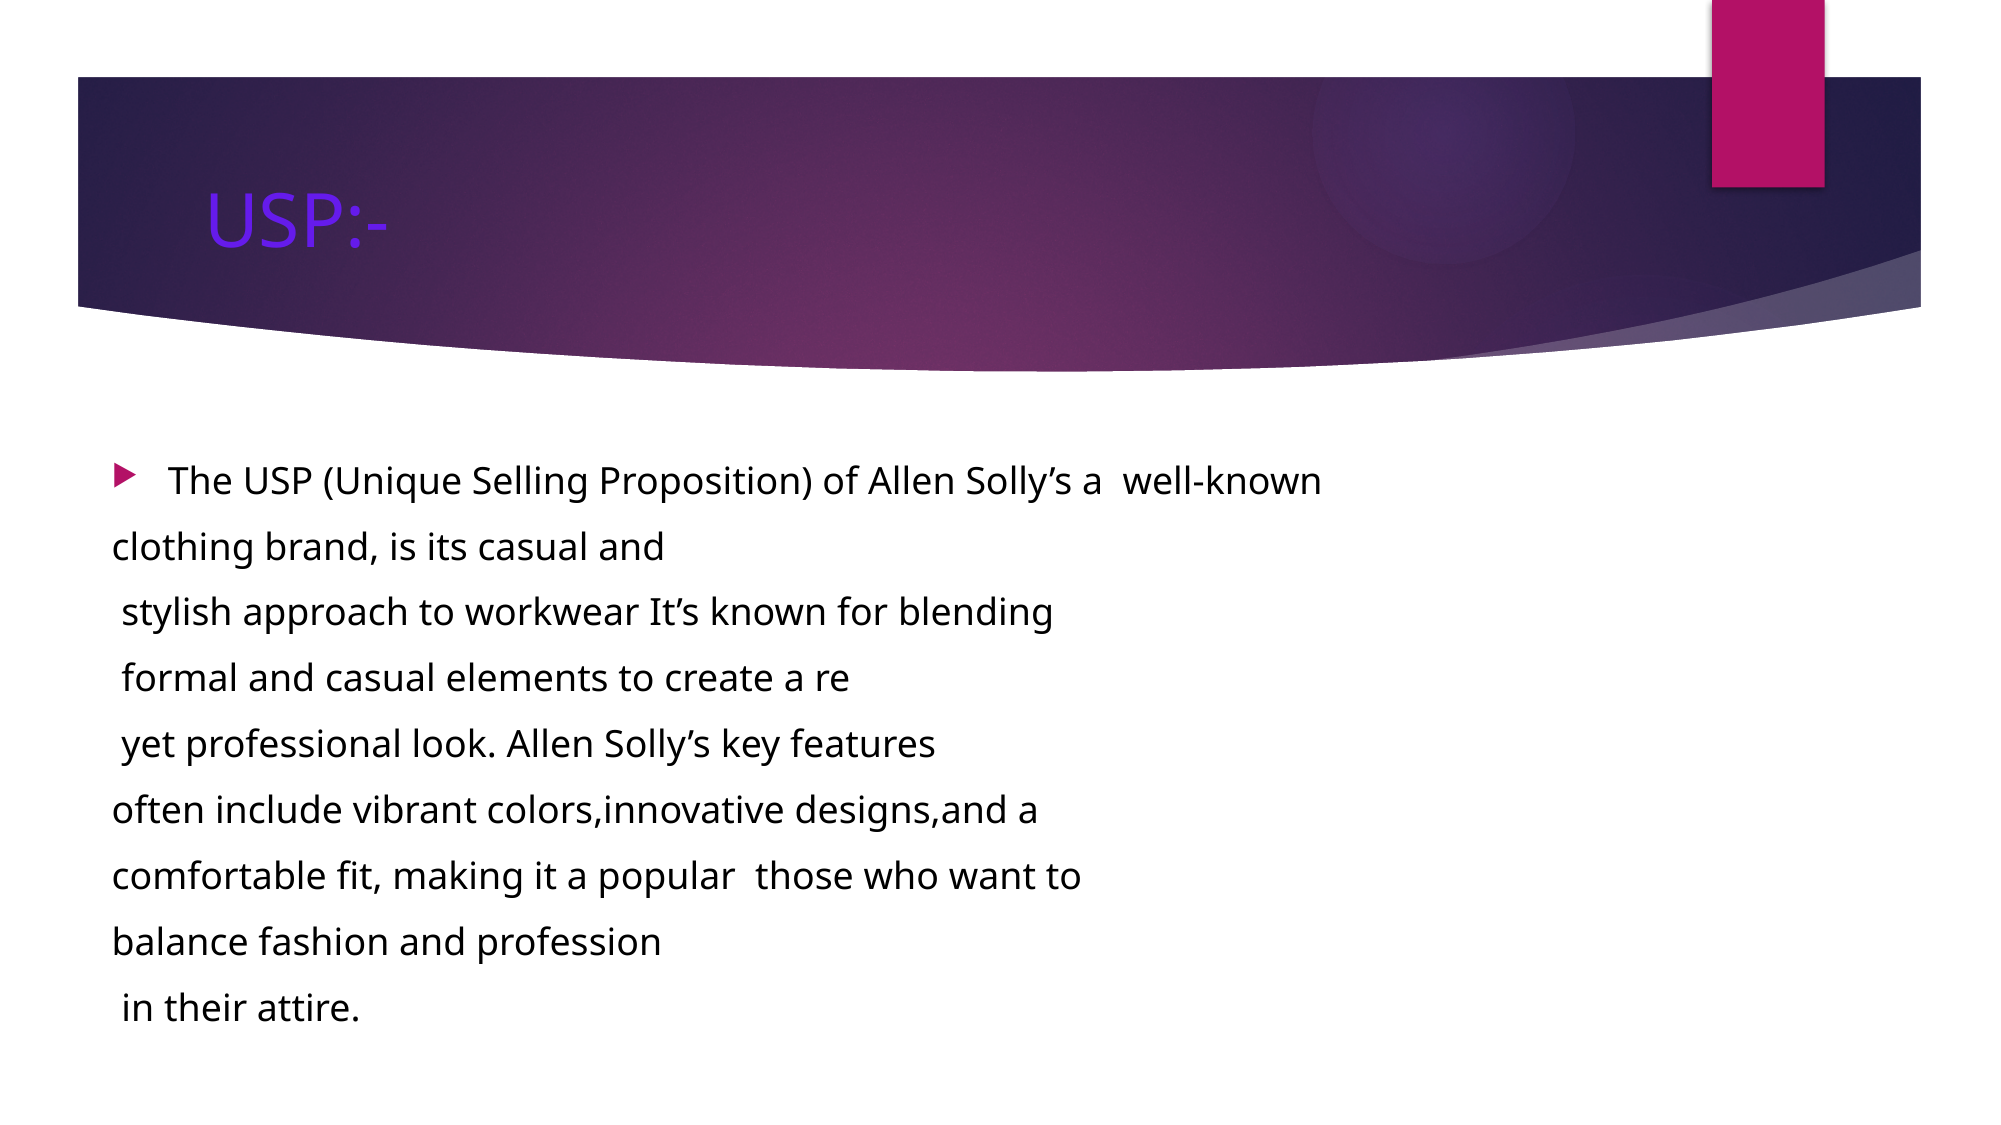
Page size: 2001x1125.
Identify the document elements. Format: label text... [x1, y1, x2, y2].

title USP:- [189, 159, 1627, 276]
list The USP (Unique Selling Proposition) of Allen Solly’s a well-known clothing brand, is its casual and stylish approach to workwear It’s known for blending formal and casual elements to create a re yet professional look. Allen Solly’s key features often include vibrant colors,innovative designs,and a comfortable fit, making it a popular those who want to balance fashion and profession in their attire. [96, 449, 1770, 1066]
